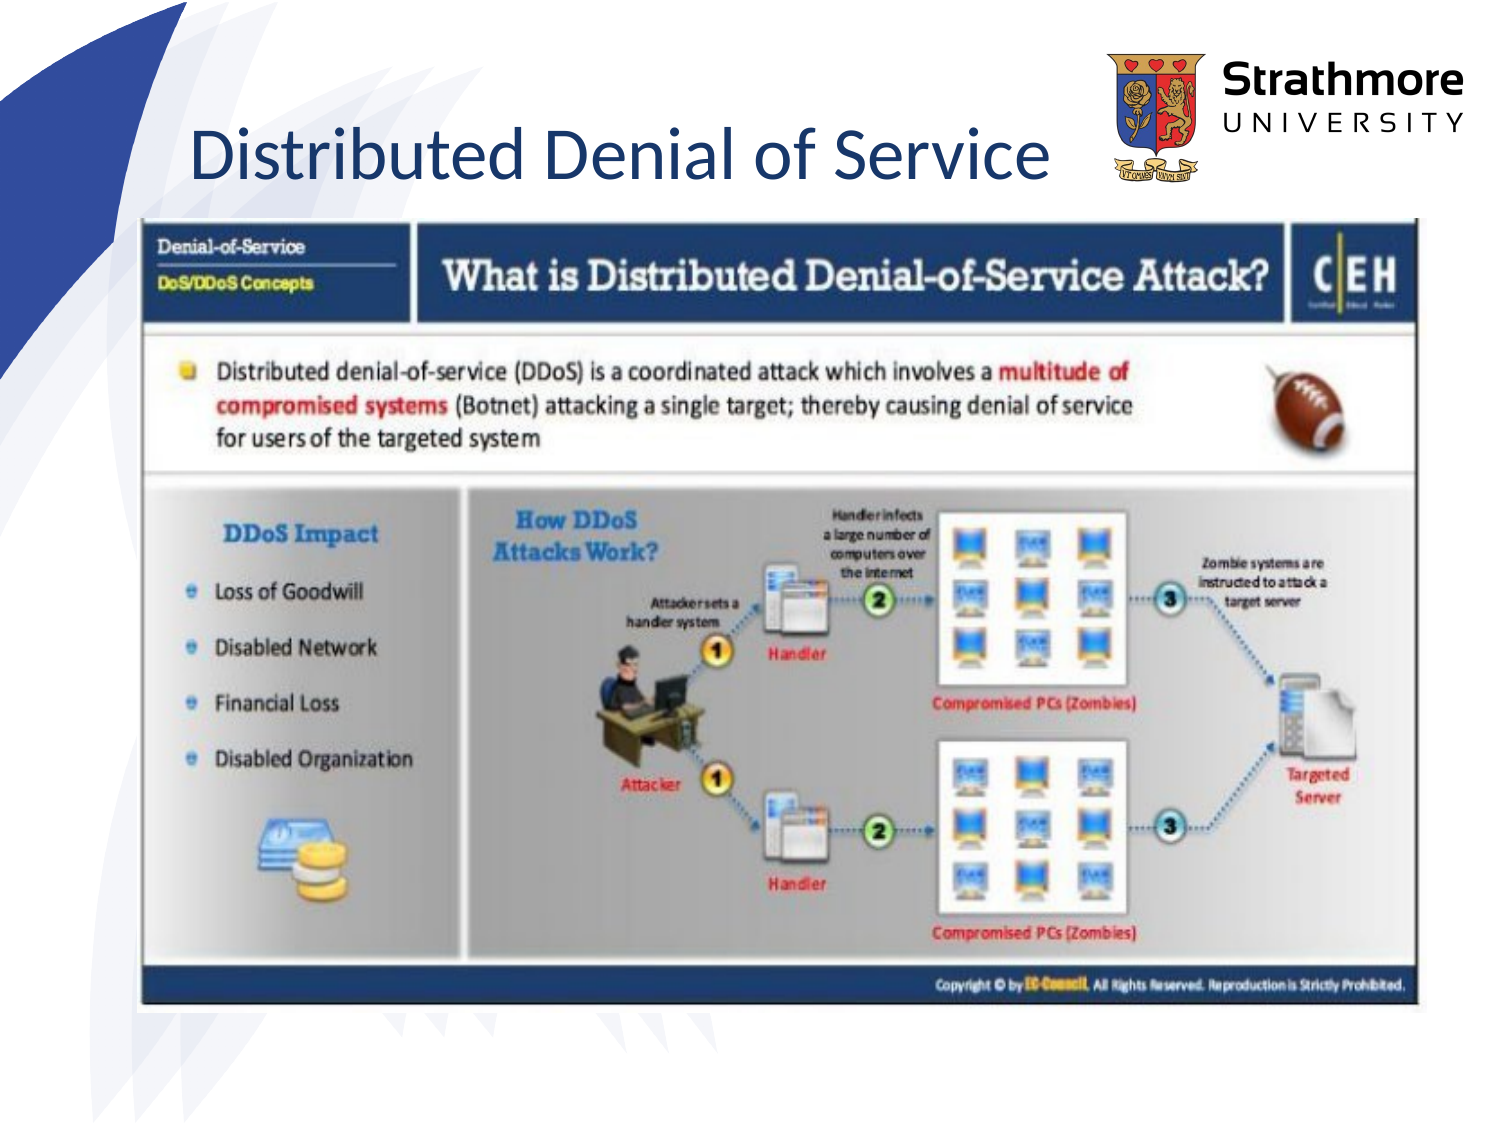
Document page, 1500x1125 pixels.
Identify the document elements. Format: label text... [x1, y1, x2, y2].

picture [0, 2, 1427, 1123]
picture [1101, 44, 1472, 187]
title Distributed Denial of Service [187, 102, 1057, 217]
